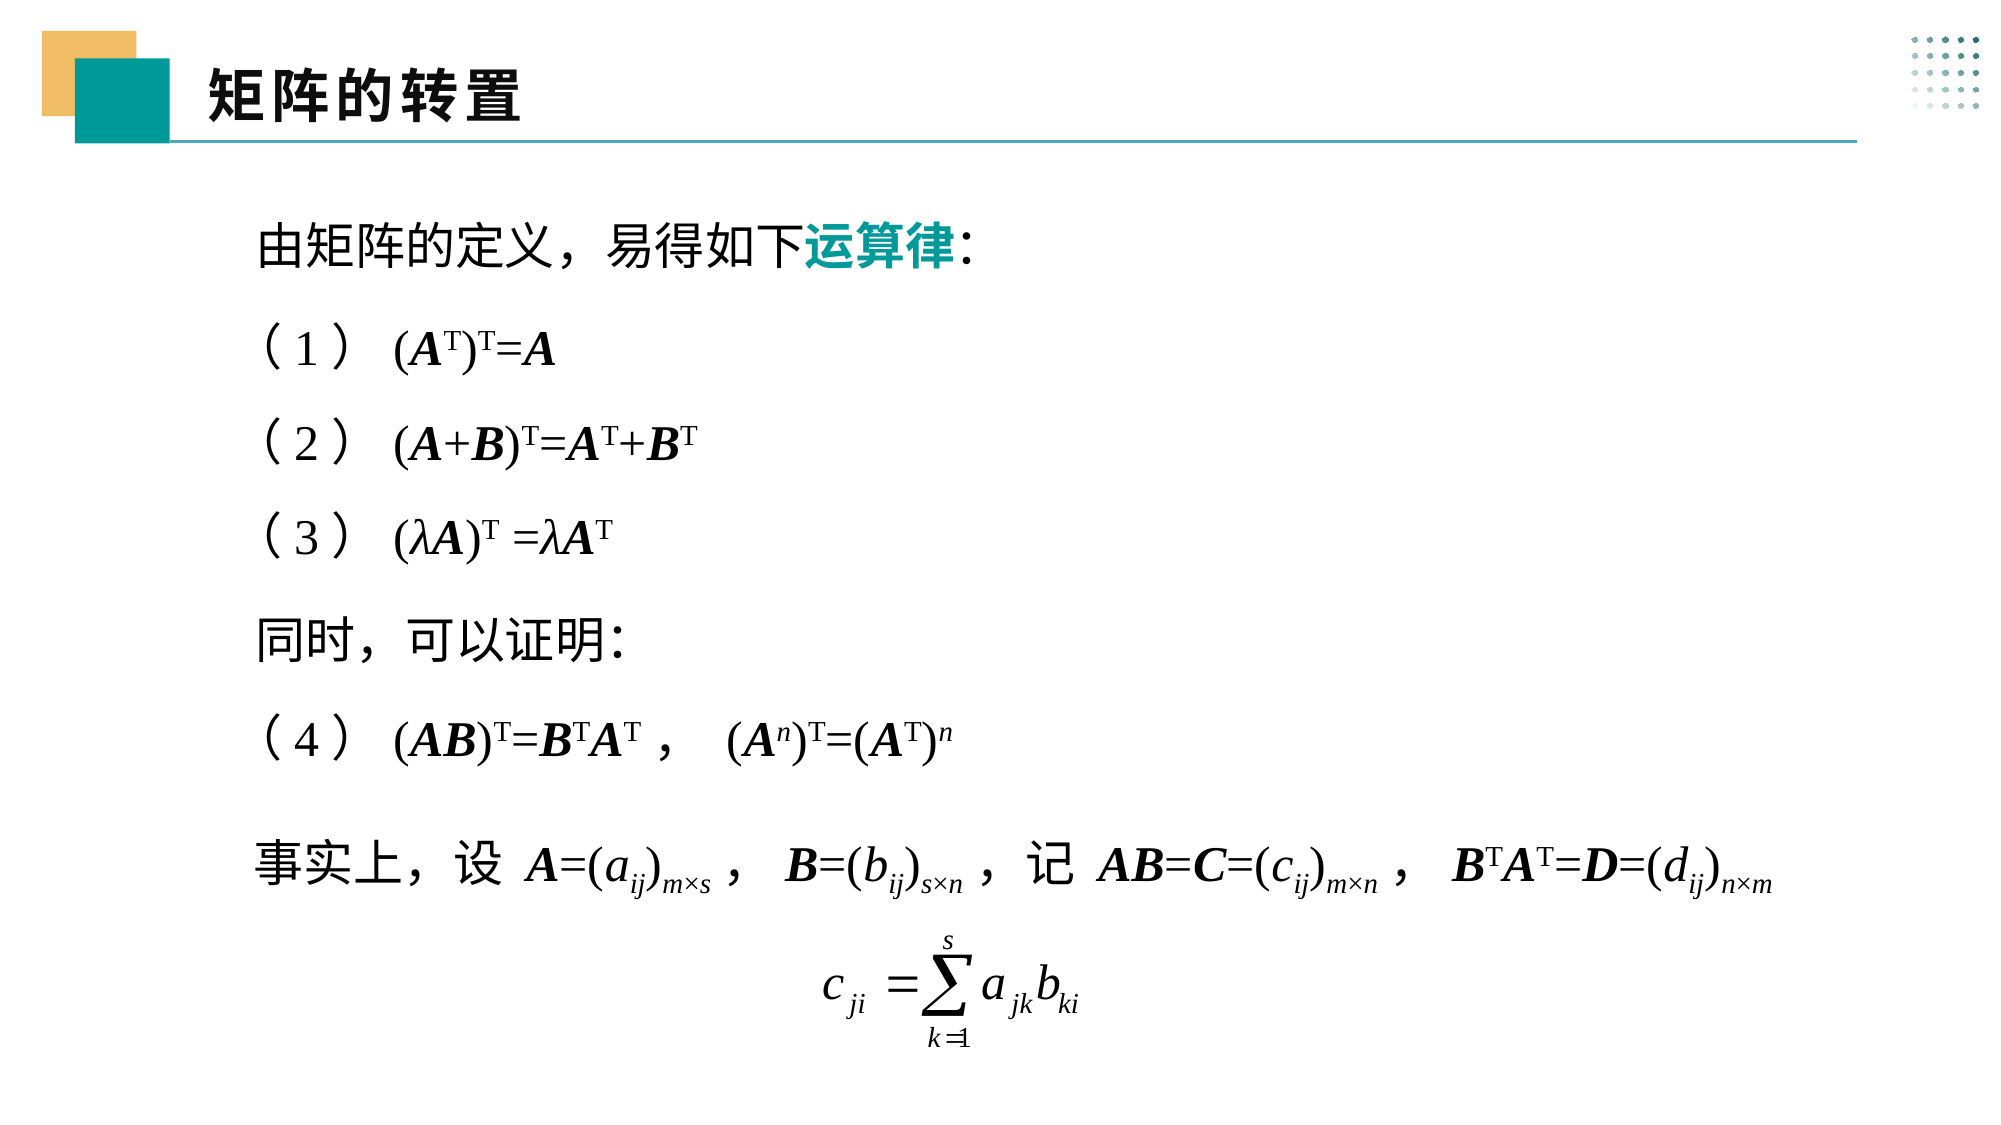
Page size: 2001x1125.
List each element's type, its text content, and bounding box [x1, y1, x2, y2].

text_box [89, 51, 856, 143]
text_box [819, 922, 1089, 1053]
text_box 由矩阵的定义，易得如下运算律： [138, 207, 1863, 283]
text_box （1）(AT)T=A [138, 308, 1863, 384]
text_box （3）(λA)T =λAT [138, 497, 1863, 573]
text_box 同时，可以证明： [138, 601, 1863, 677]
text_box （4）(AB)T=BTAT， (An)T=(AT)n [138, 698, 1863, 774]
text_box （2）(A+B)T=AT+BT [138, 402, 1863, 478]
text_box 事实上，设 A=(aij)m×s，B=(bij)s×n，记 AB=C=(cij)m×n，BTAT=D=(dij)n×m [136, 789, 1861, 907]
